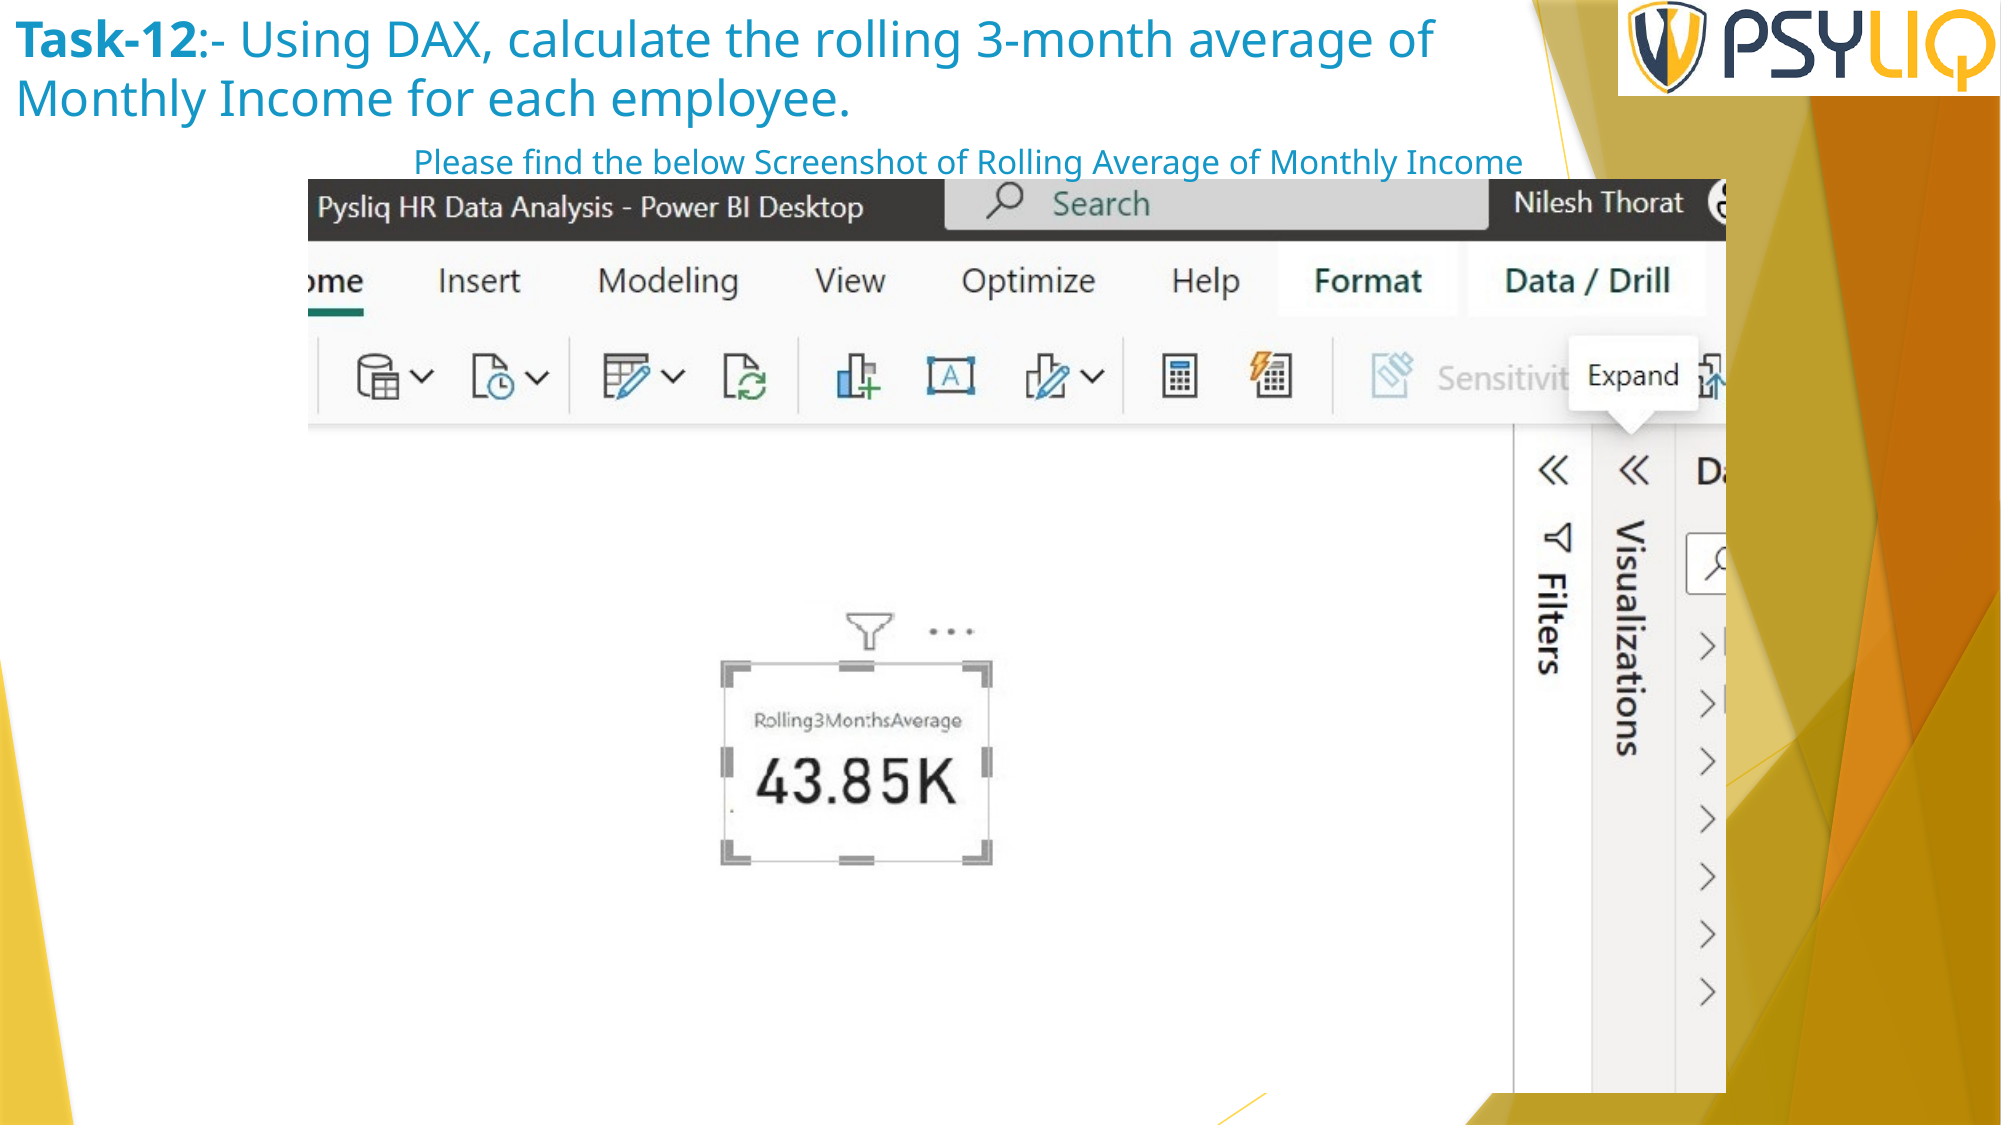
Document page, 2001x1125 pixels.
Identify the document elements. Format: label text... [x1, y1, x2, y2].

picture [307, 178, 1726, 1093]
text_box Please find the below Screenshot of Rolling Average of Monthly Income [398, 133, 1588, 177]
title Task-12:- Using DAX, calculate the rolling 3-month average of Monthly Income for each employee. [0, 0, 1557, 134]
picture [1617, 0, 2000, 97]
